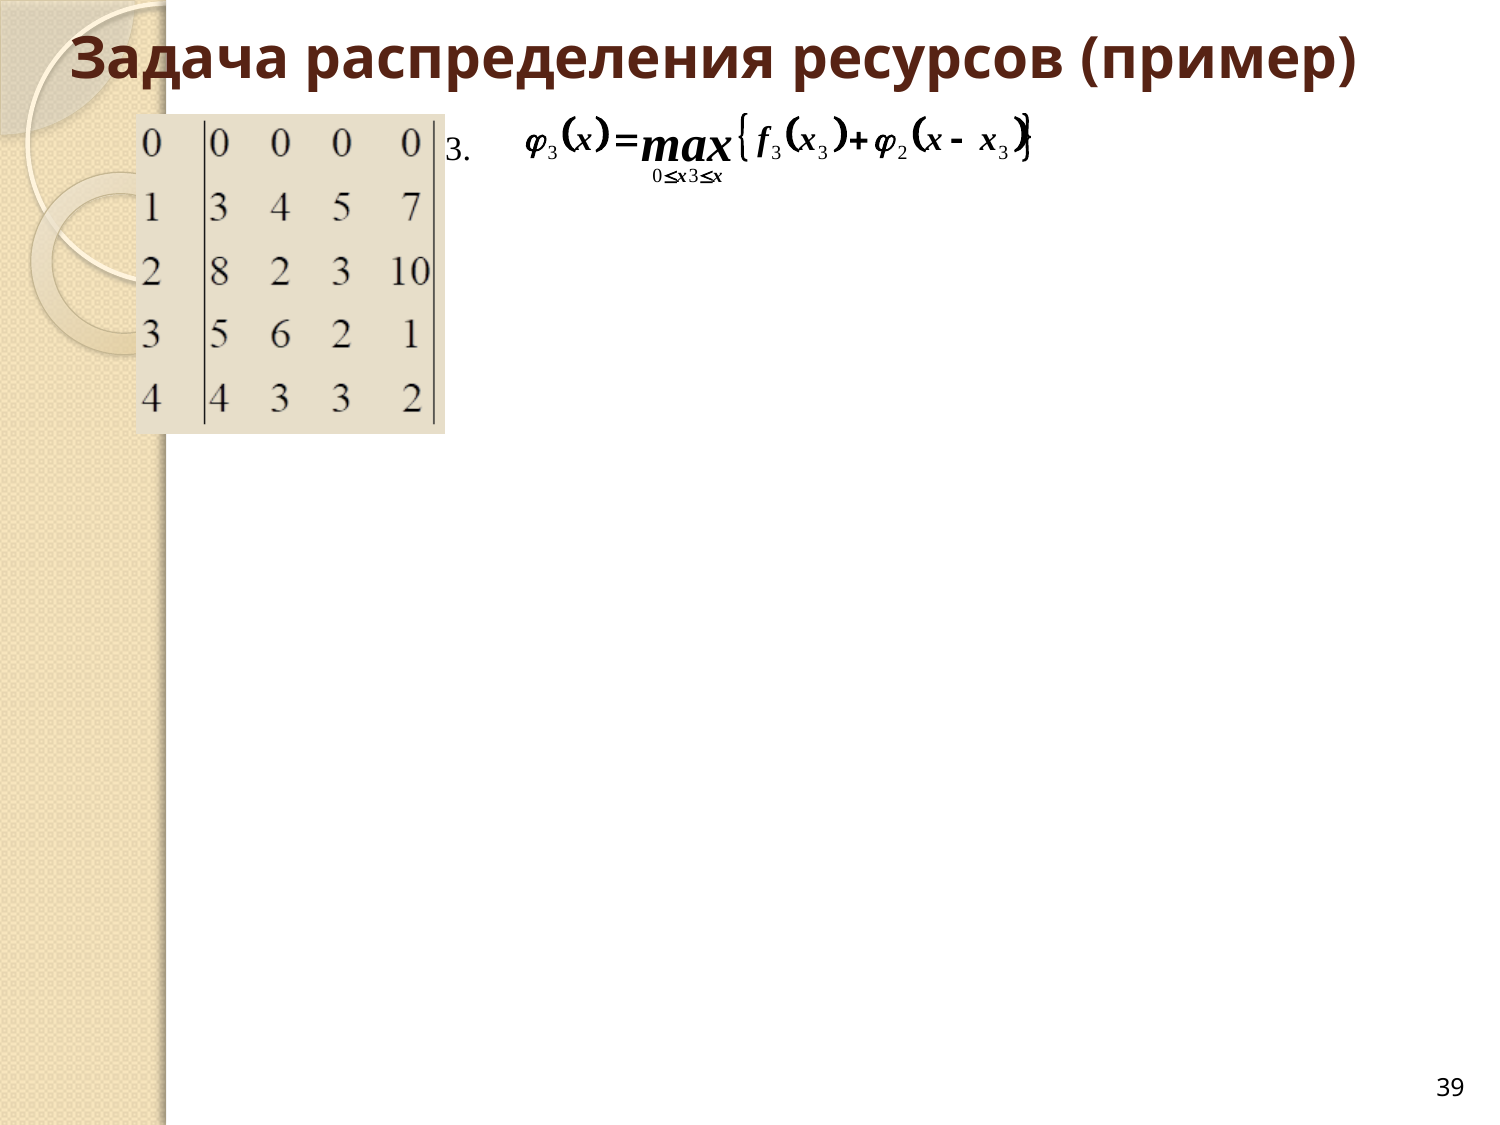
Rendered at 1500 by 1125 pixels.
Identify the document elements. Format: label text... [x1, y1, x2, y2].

slide_number 39 [1413, 1034, 1488, 1113]
picture [444, 113, 1480, 188]
title Задача распределения ресурсов (пример) [54, 3, 1496, 108]
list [135, 113, 446, 435]
